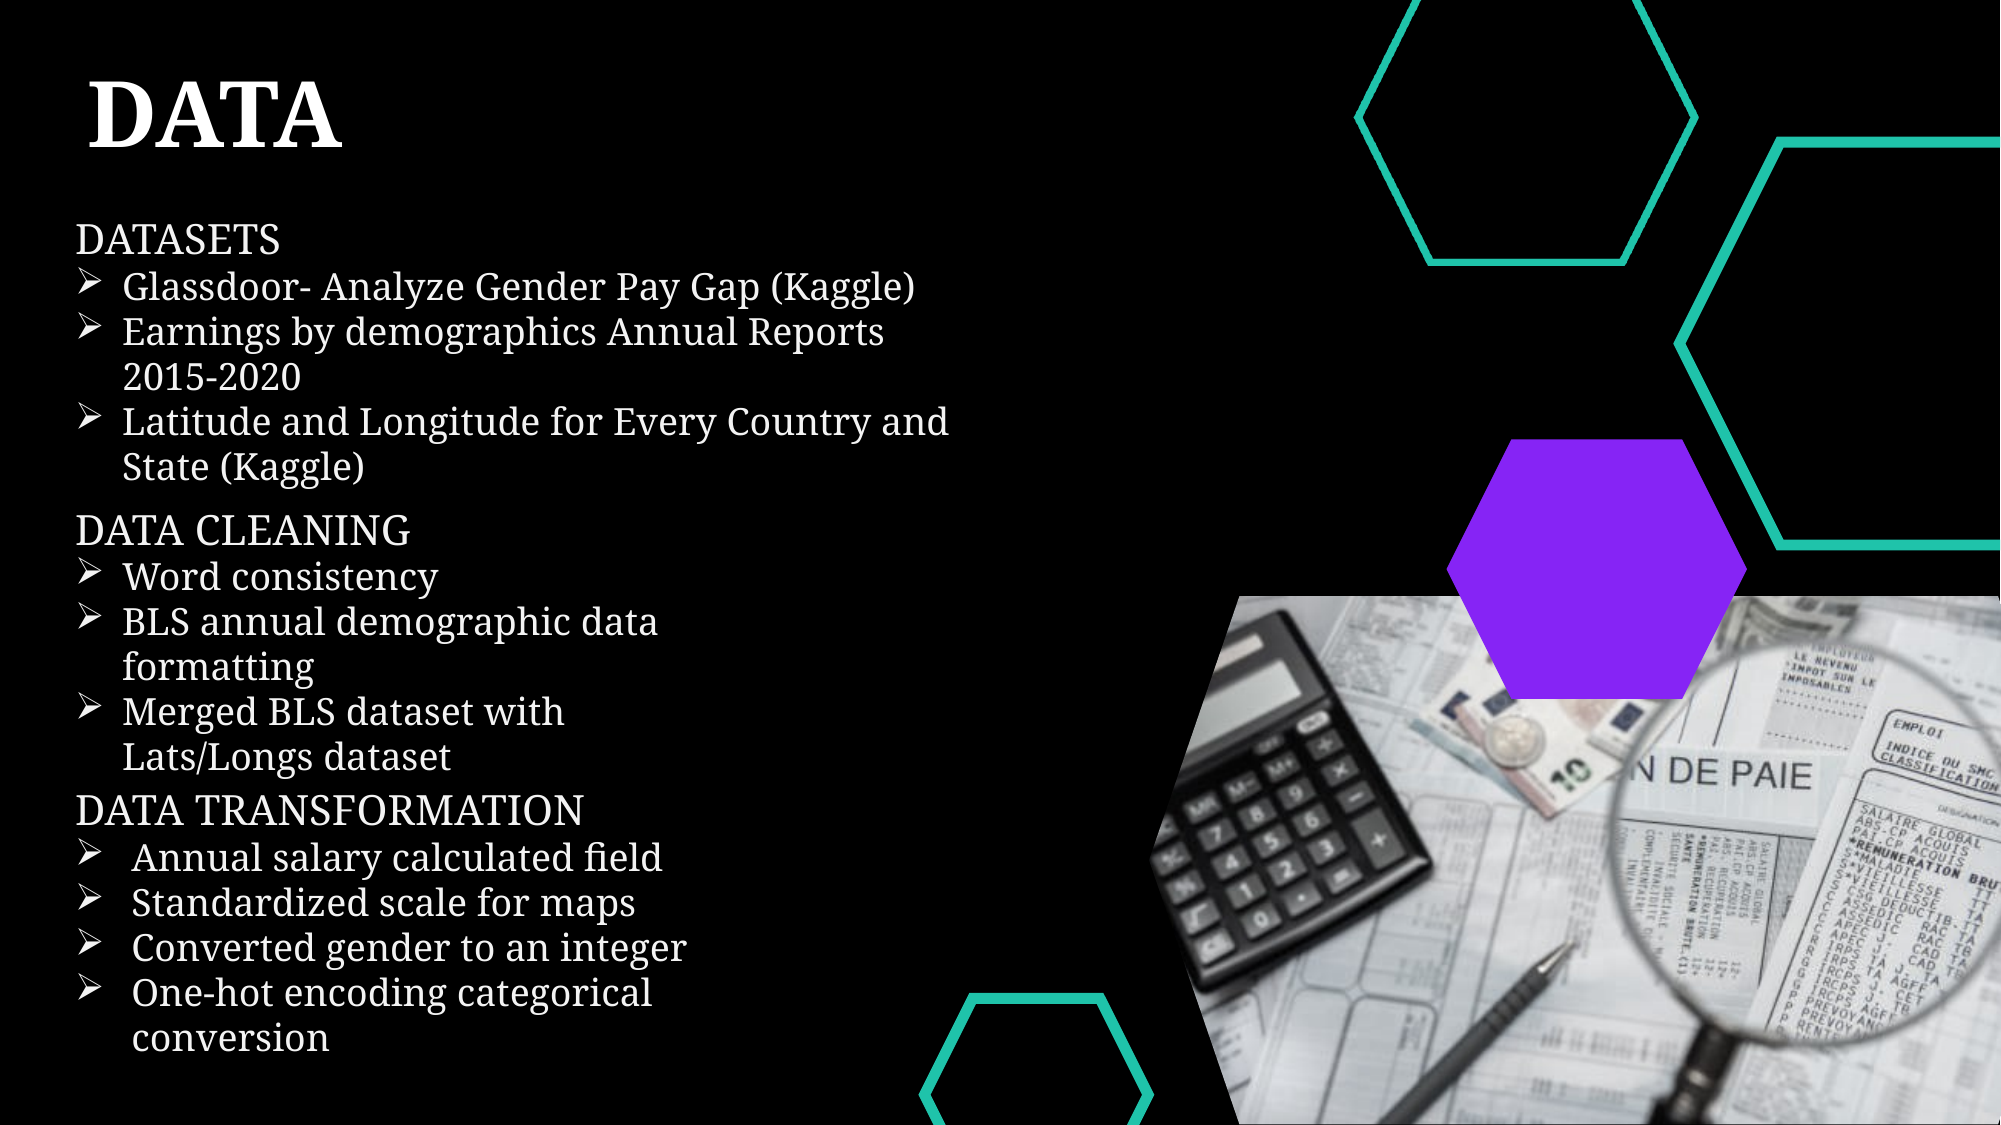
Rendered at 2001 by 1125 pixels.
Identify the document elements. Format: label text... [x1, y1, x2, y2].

text_box DATA [60, 48, 370, 173]
text_box DATA TRANSFORMATION Annual salary calculated field Standardized scale for maps Converted gender to an integer One-hot encoding categorical conversion [60, 776, 835, 1067]
text_box DATASETS Glassdoor- Analyze Gender Pay Gap (Kaggle) Earnings by demographics Annual Reports 2015-2020 Latitude and Longitude for Every Country and State (Kaggle) [60, 205, 1003, 496]
text_box [1678, 141, 2001, 547]
text_box [1454, 446, 1739, 596]
picture [1148, 596, 2001, 1125]
text_box [923, 997, 1148, 1125]
picture [1353, 0, 1699, 266]
text_box DATA CLEANING Word consistency BLS annual demographic data formatting Merged BLS dataset with Lats/Longs dataset [60, 495, 760, 776]
